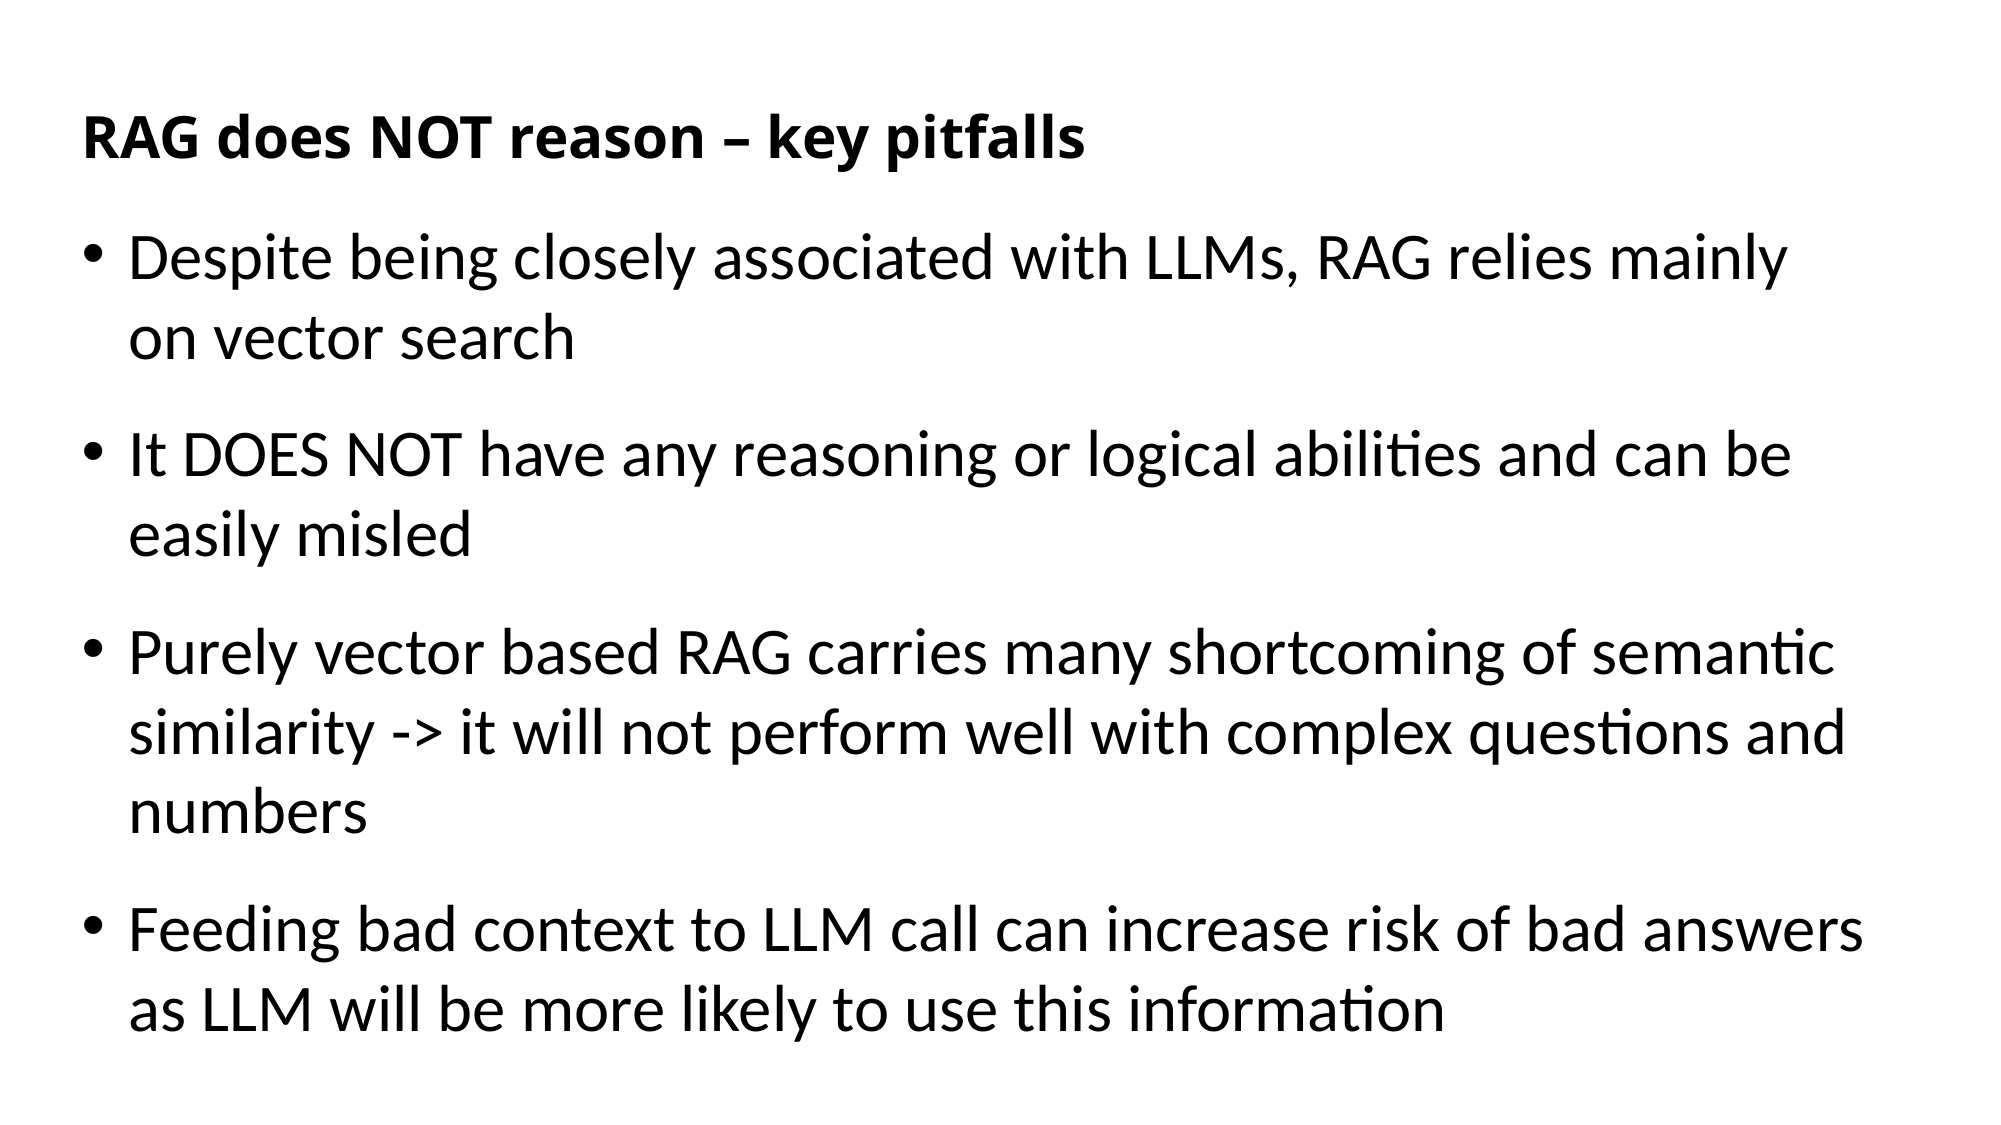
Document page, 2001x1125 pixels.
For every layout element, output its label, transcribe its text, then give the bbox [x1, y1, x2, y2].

text_box RAG does NOT reason – key pitfalls [66, 92, 1933, 178]
text_box Despite being closely associated with LLMs, RAG relies mainly on vector search It DOES NOT have any reasoning or logical abilities and can be easily misled Purely vector based RAG carries many shortcoming of semantic similarity -> it will not perform well with complex questions and numbers Feeding bad context to LLM call can increase risk of bad answers as LLM will be more likely to use this information [66, 205, 1884, 1053]
